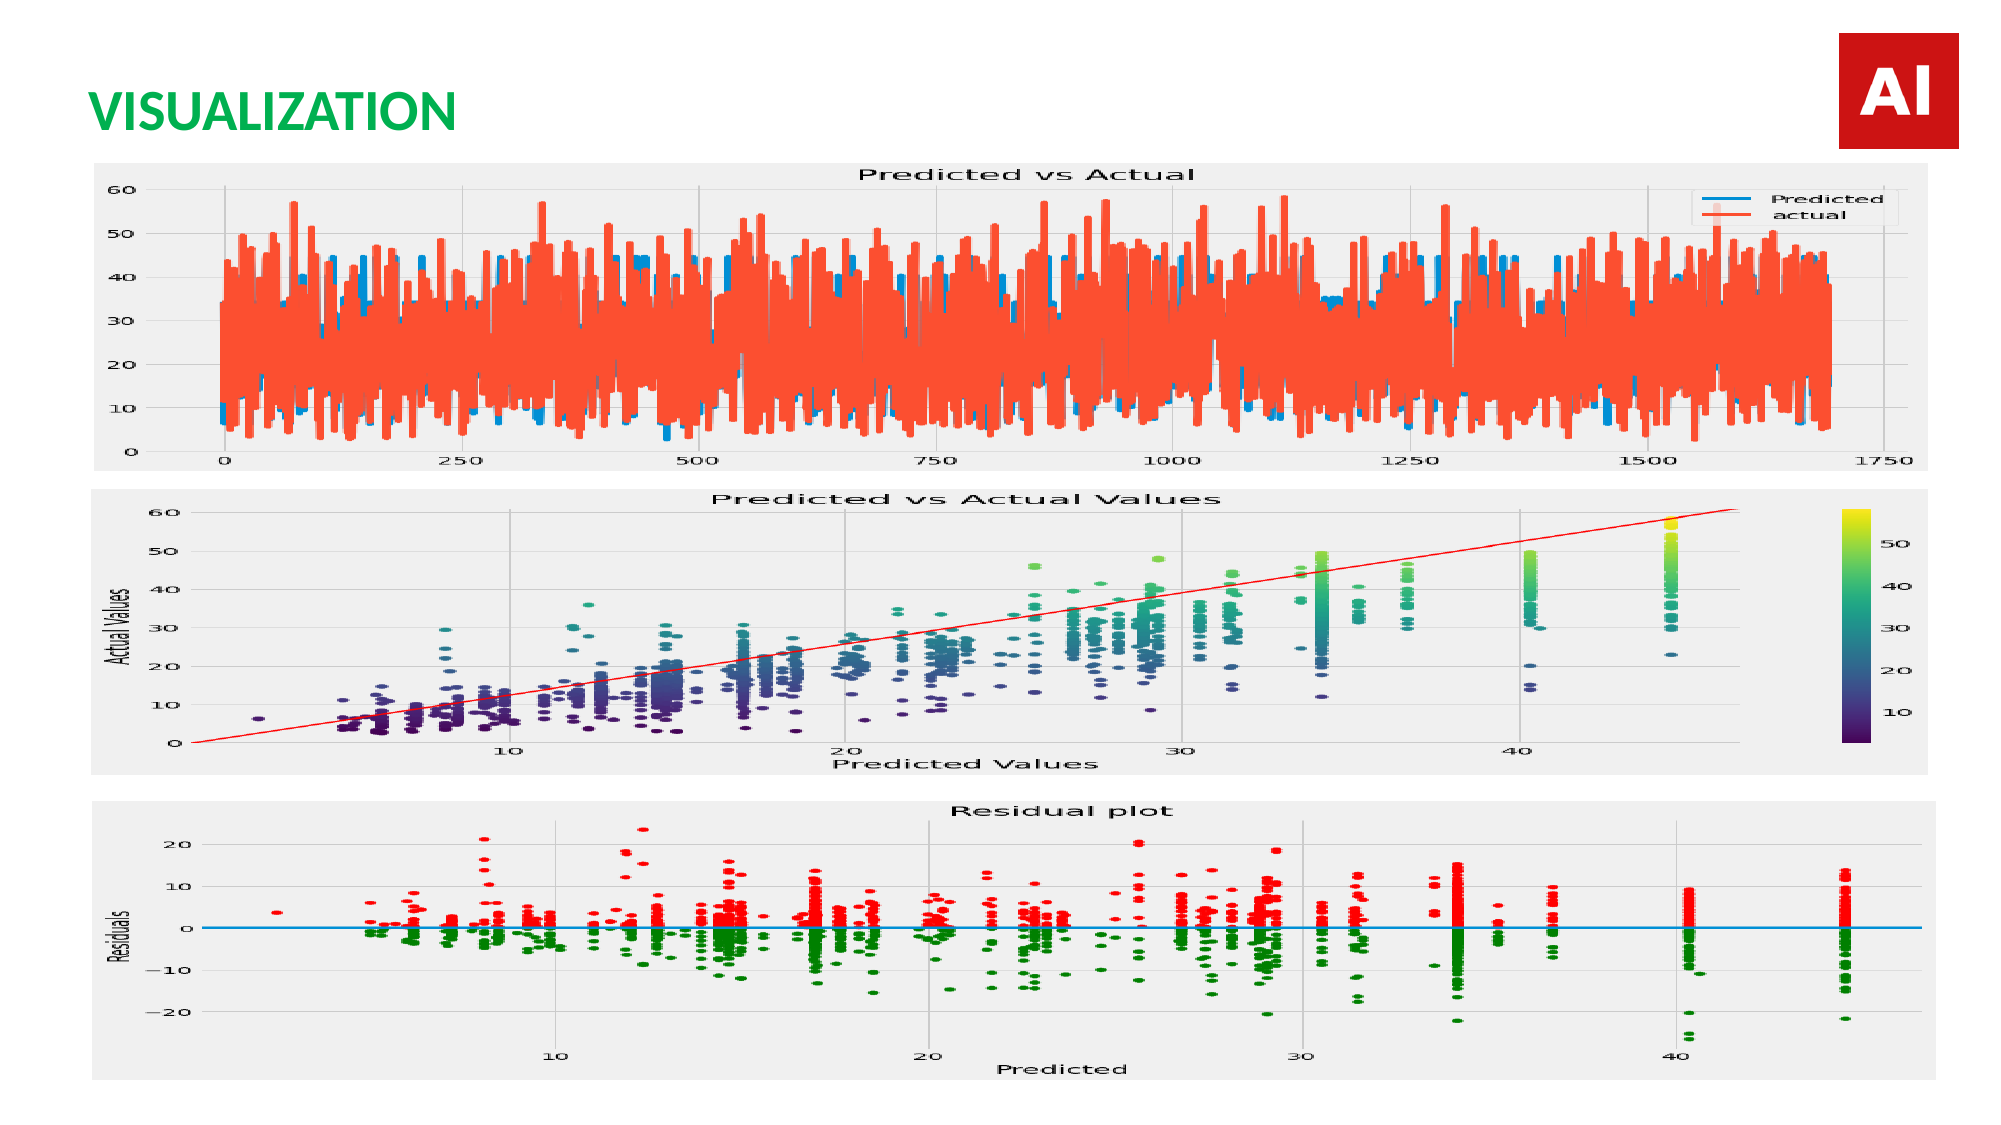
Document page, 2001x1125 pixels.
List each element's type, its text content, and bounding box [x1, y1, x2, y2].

picture [91, 489, 1928, 775]
text_box VISUALIZATION [73, 64, 631, 150]
picture [1839, 33, 1959, 149]
picture [92, 801, 1936, 1080]
picture [94, 163, 1928, 471]
